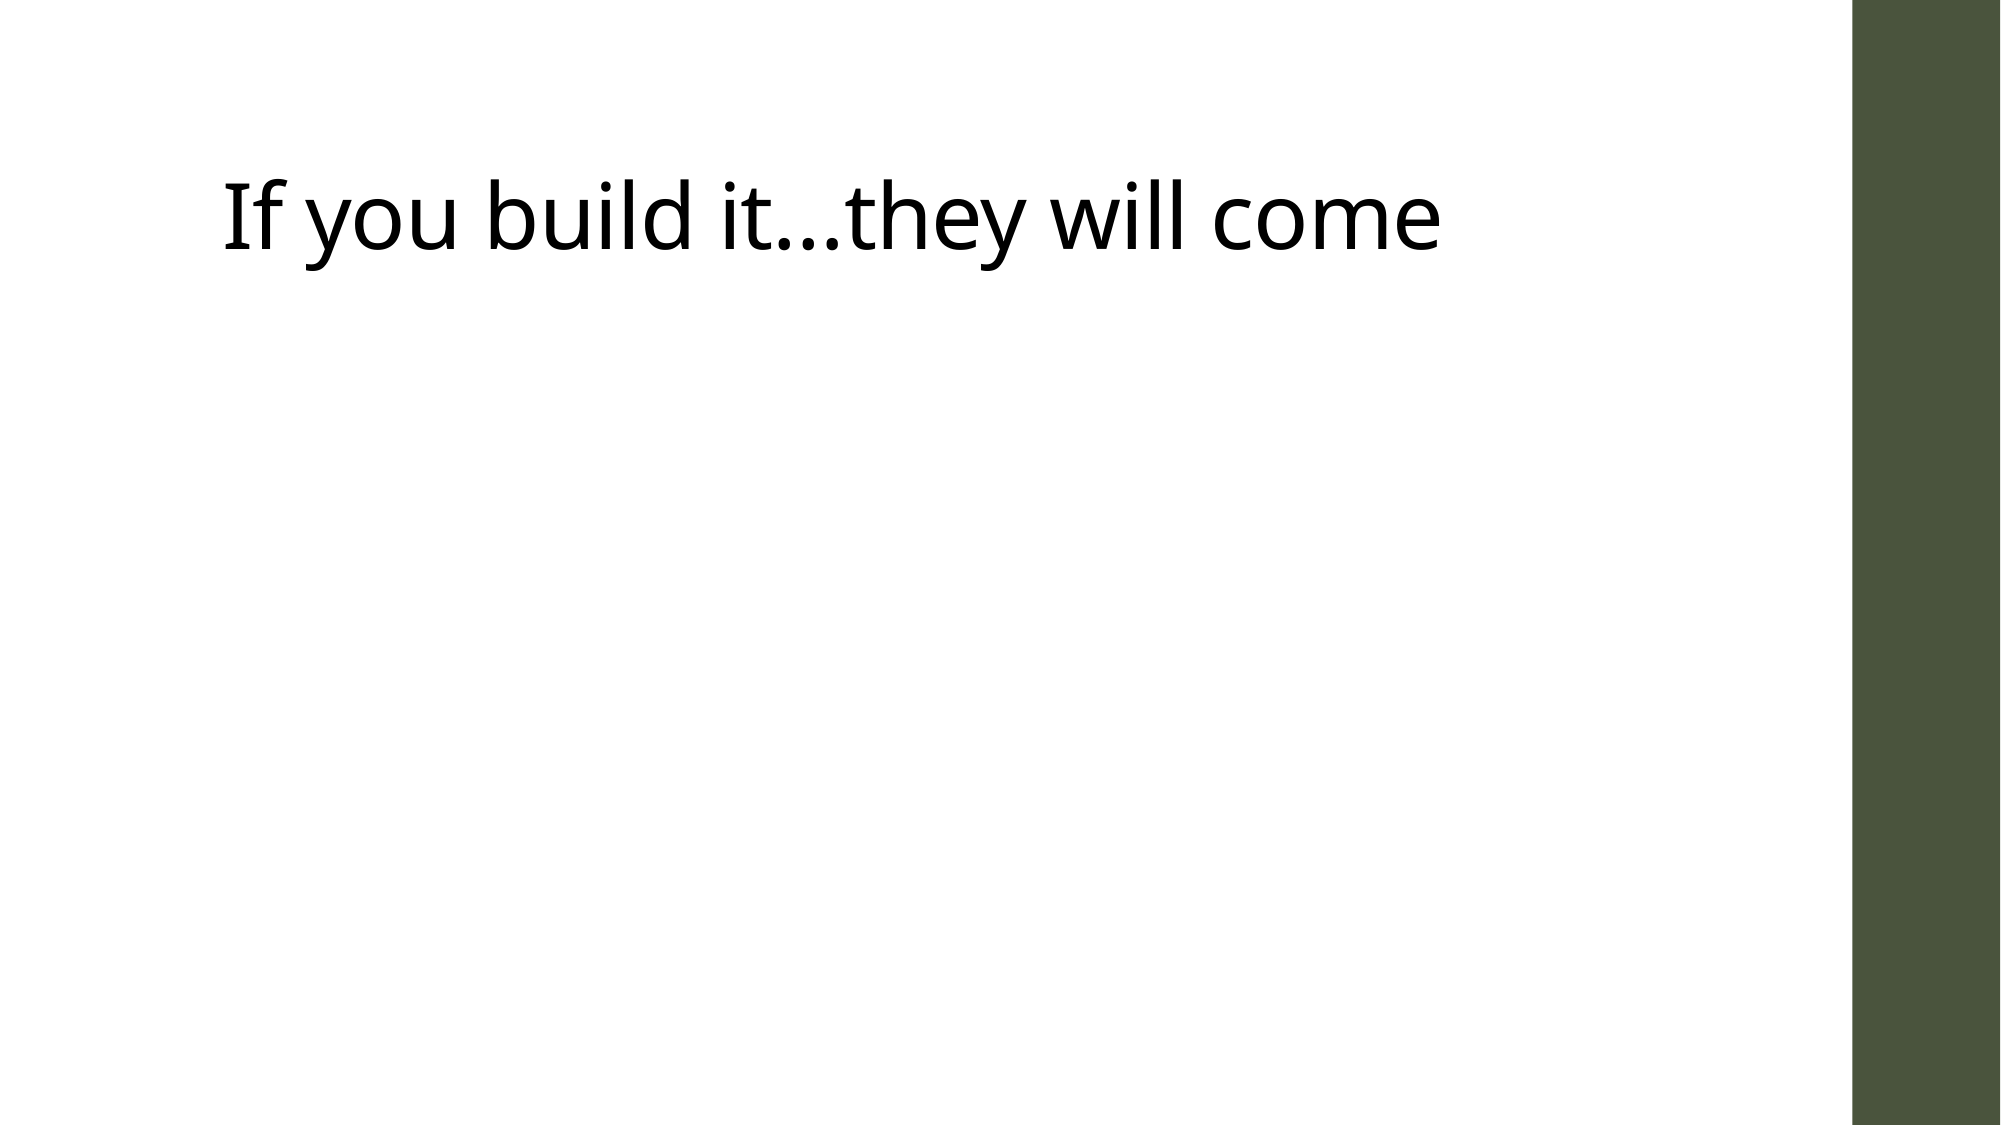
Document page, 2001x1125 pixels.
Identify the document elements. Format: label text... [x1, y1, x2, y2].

title If you build it…they will come [206, 60, 1797, 278]
